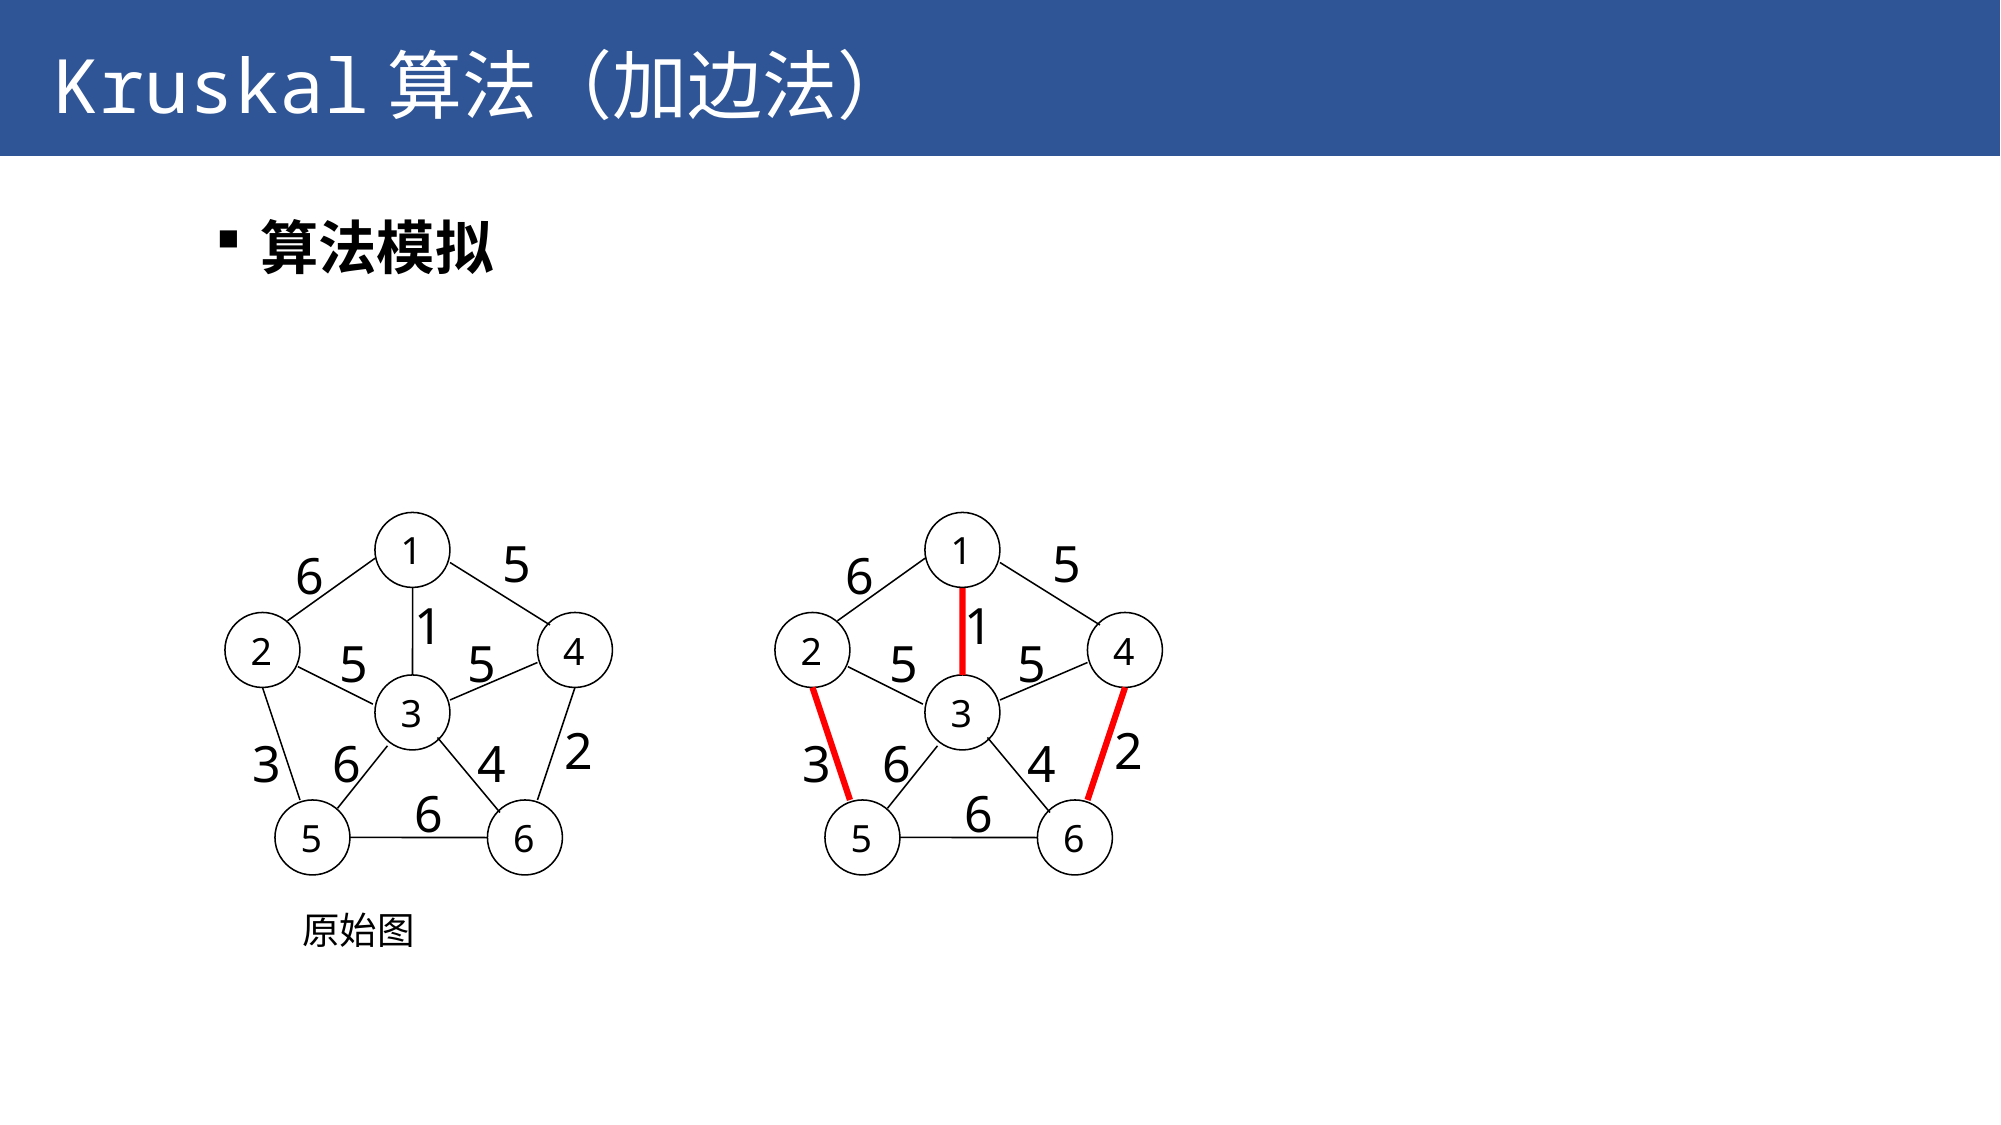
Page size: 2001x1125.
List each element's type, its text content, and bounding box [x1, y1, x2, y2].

text_box 6 [867, 724, 918, 800]
text_box 4 [1087, 612, 1163, 688]
text_box 5 [1037, 524, 1088, 600]
text_box 1 [924, 512, 1000, 588]
text_box 2 [774, 612, 850, 688]
text_box 5 [824, 799, 900, 875]
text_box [224, 512, 613, 875]
text_box 6 [950, 774, 1000, 850]
text_box 1 [963, 587, 1000, 663]
text_box [0, 0, 2000, 157]
text_box 6 [1037, 799, 1113, 875]
text_box 原始图 [287, 899, 550, 960]
text_box 6 [830, 537, 881, 613]
text_box 5 [1003, 624, 1054, 700]
text_box Kruskal算法（加边法） [39, 31, 2000, 136]
text_box 2 [1100, 712, 1150, 788]
text_box 5 [875, 624, 925, 700]
text_box 1 [950, 587, 962, 663]
text_box 3 [787, 724, 838, 800]
text_box 4 [1012, 724, 1063, 800]
text_box 算法模拟 [200, 189, 1778, 890]
text_box 3 [924, 674, 1000, 750]
